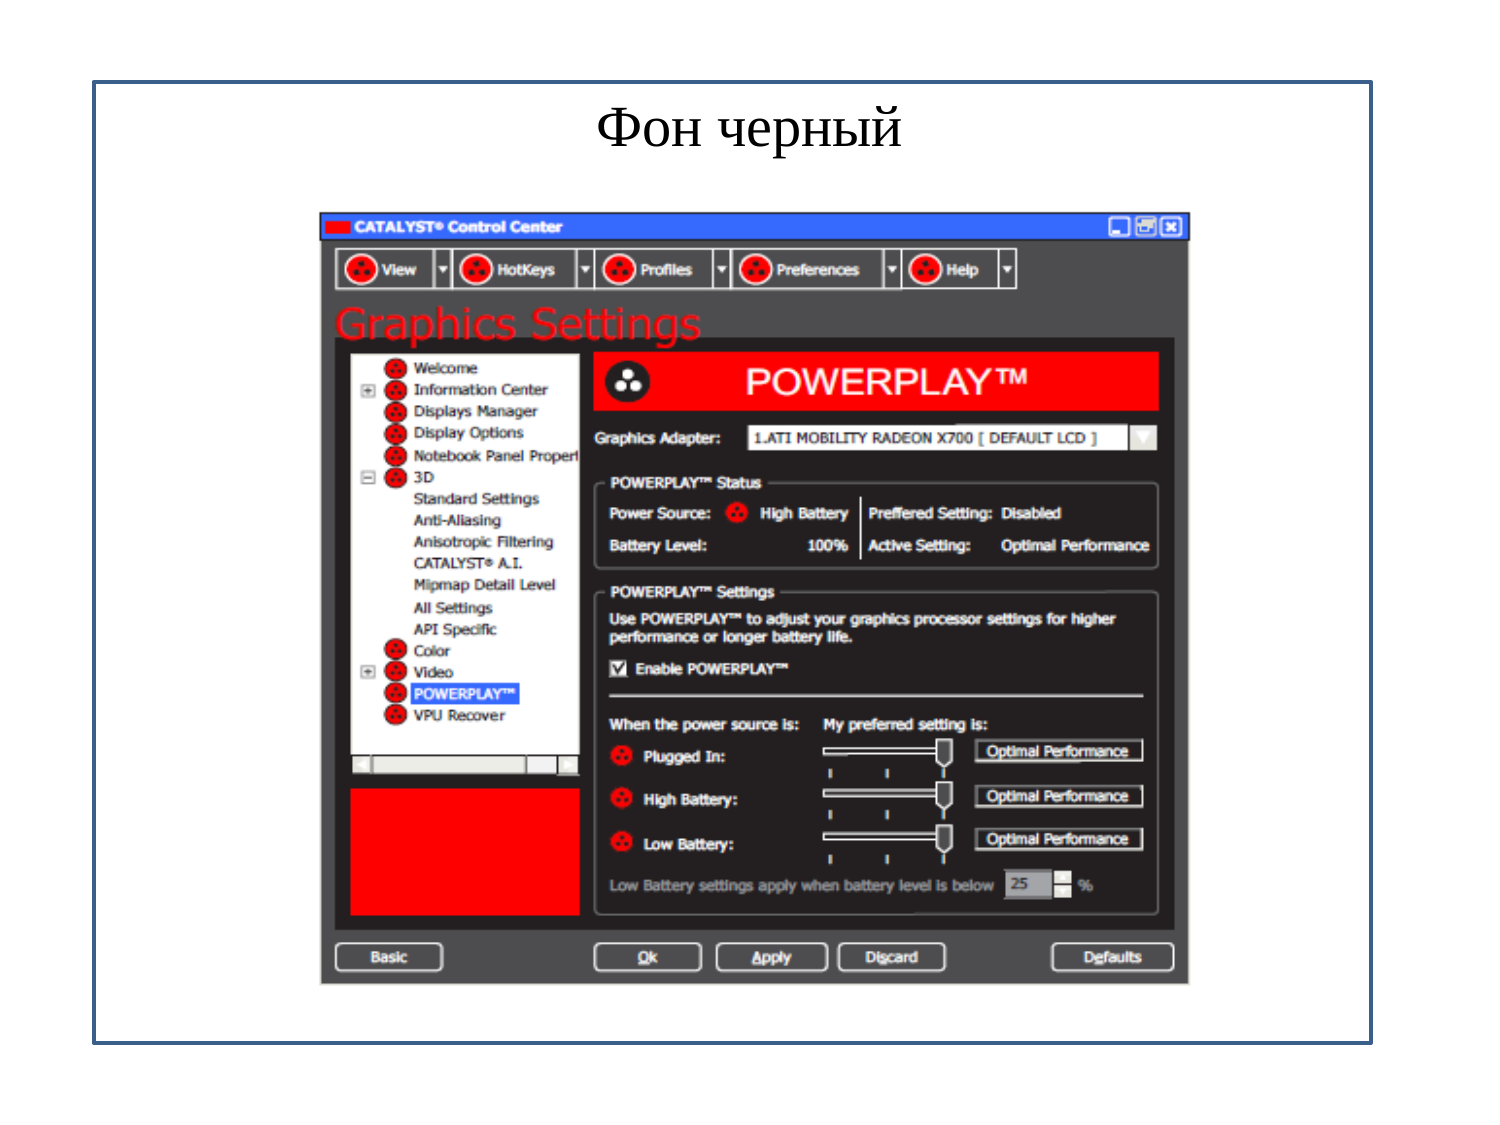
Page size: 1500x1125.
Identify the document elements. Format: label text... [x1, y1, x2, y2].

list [280, 175, 1243, 1044]
text_box [92, 80, 1373, 1045]
title Фон черный [75, 70, 1425, 176]
